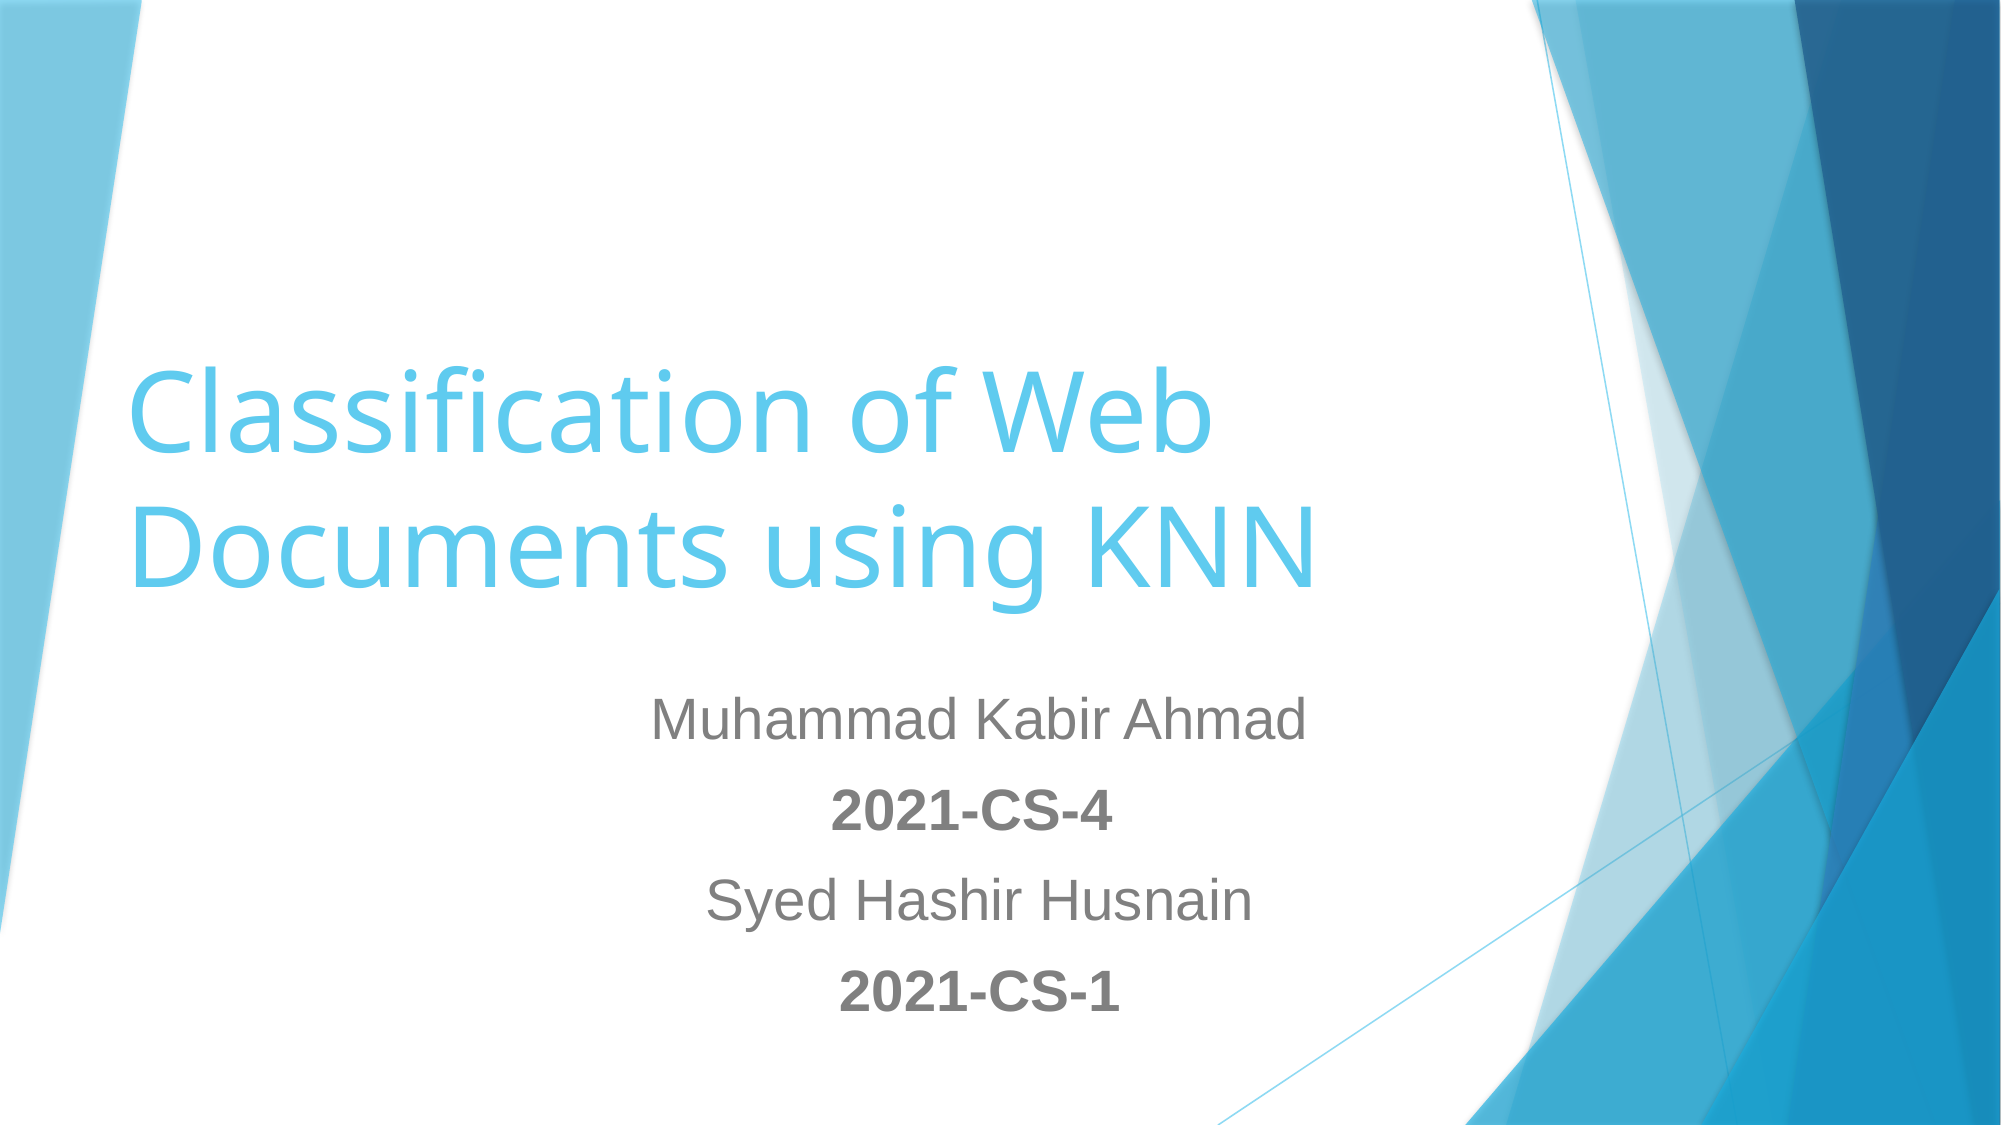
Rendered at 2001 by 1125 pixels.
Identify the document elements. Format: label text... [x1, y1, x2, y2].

title Classification of Web Documents using KNN [110, 188, 1518, 618]
subtitle Muhammad Kabir Ahmad 2021-CS-4 Syed Hashir Husnain 2021-CS-1 [406, 673, 1554, 1014]
